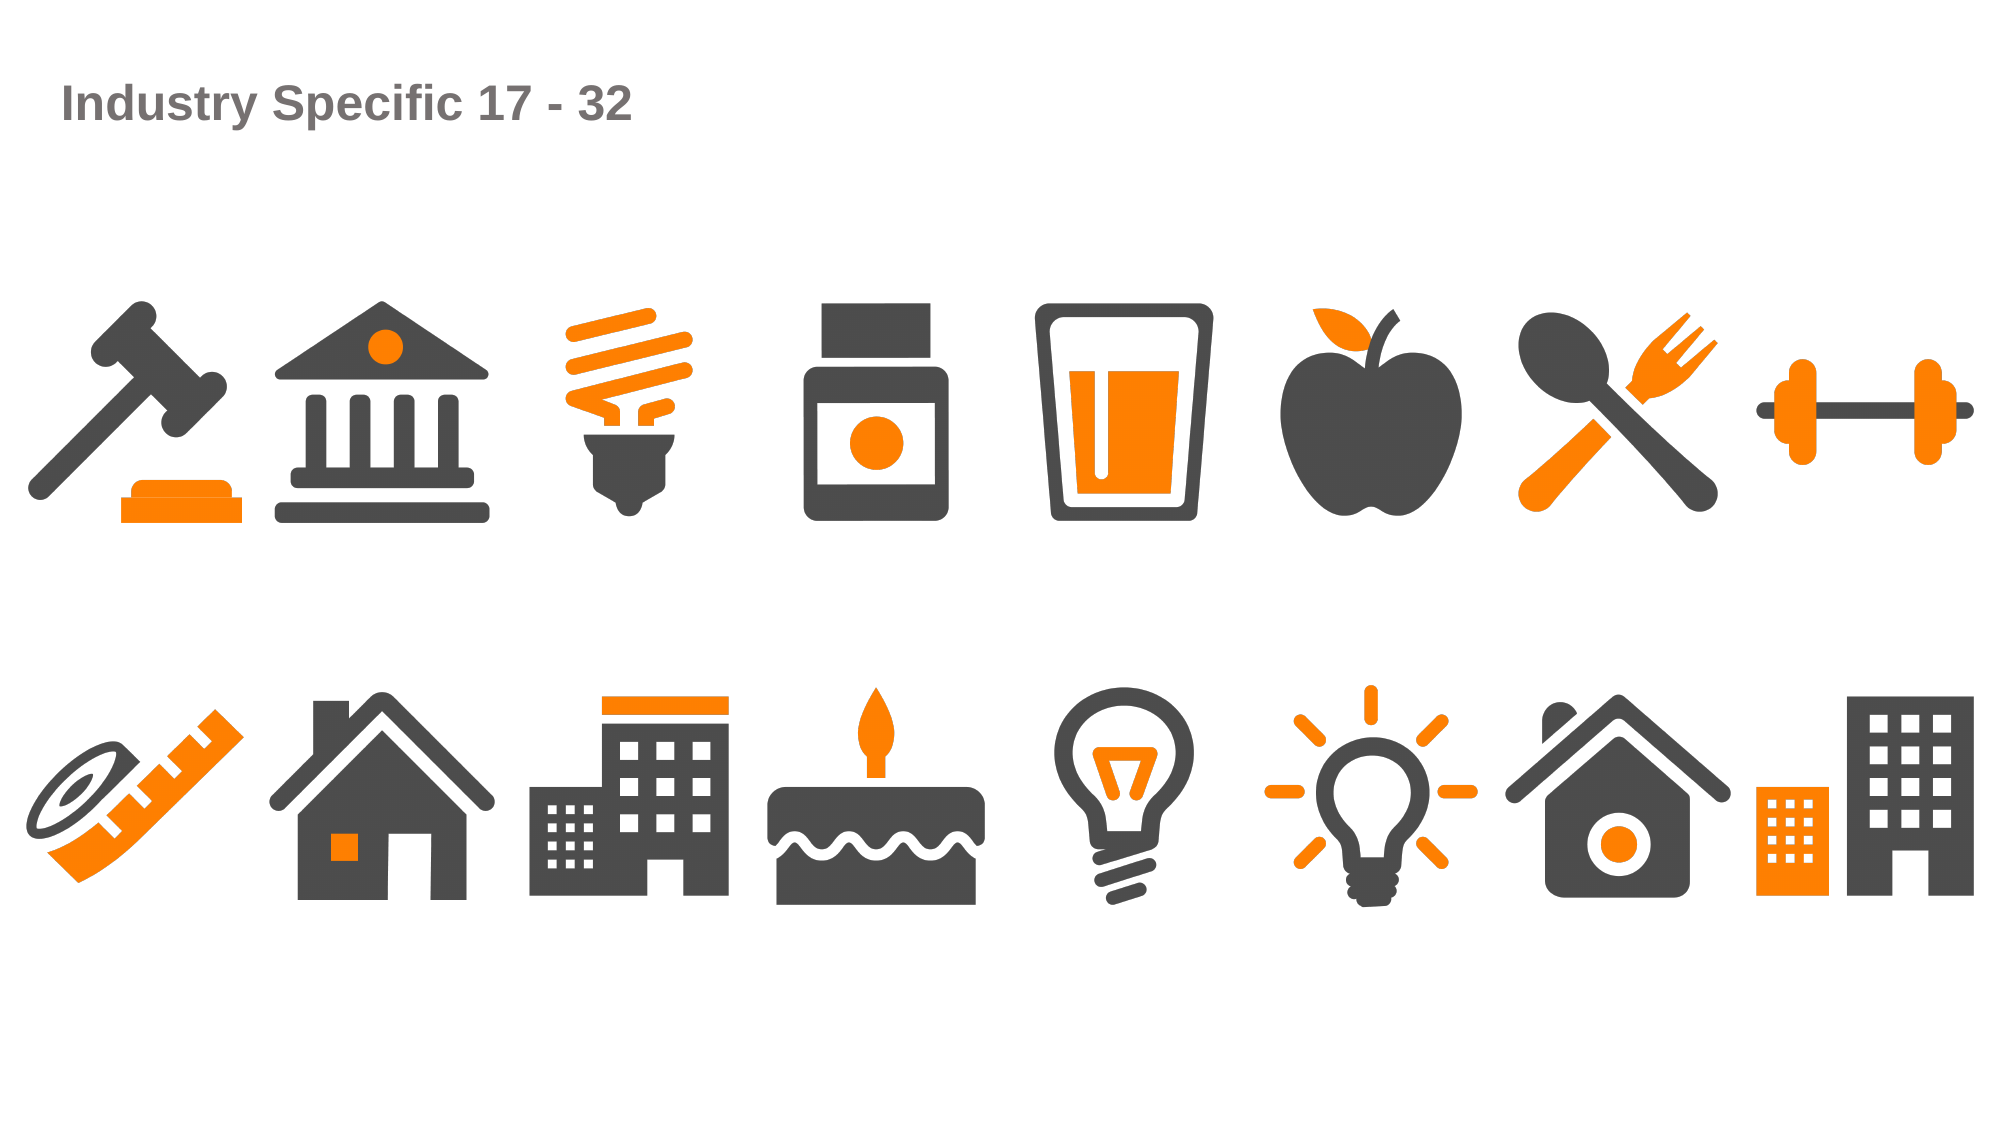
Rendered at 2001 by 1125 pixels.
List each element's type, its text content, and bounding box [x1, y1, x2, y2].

picture [22, 683, 248, 909]
picture [1010, 299, 1237, 525]
picture [1258, 299, 1484, 525]
picture [1505, 683, 1731, 909]
picture [516, 683, 742, 909]
picture [22, 299, 248, 525]
picture [1752, 683, 1978, 909]
picture [1258, 683, 1484, 909]
picture [516, 299, 742, 525]
picture [1010, 683, 1237, 909]
picture [763, 299, 989, 525]
text_box Industry Specific 17 - 32 [46, 63, 649, 139]
picture [269, 683, 495, 909]
picture [763, 683, 989, 909]
picture [1505, 299, 1731, 525]
picture [269, 299, 495, 525]
picture [1752, 299, 1978, 525]
